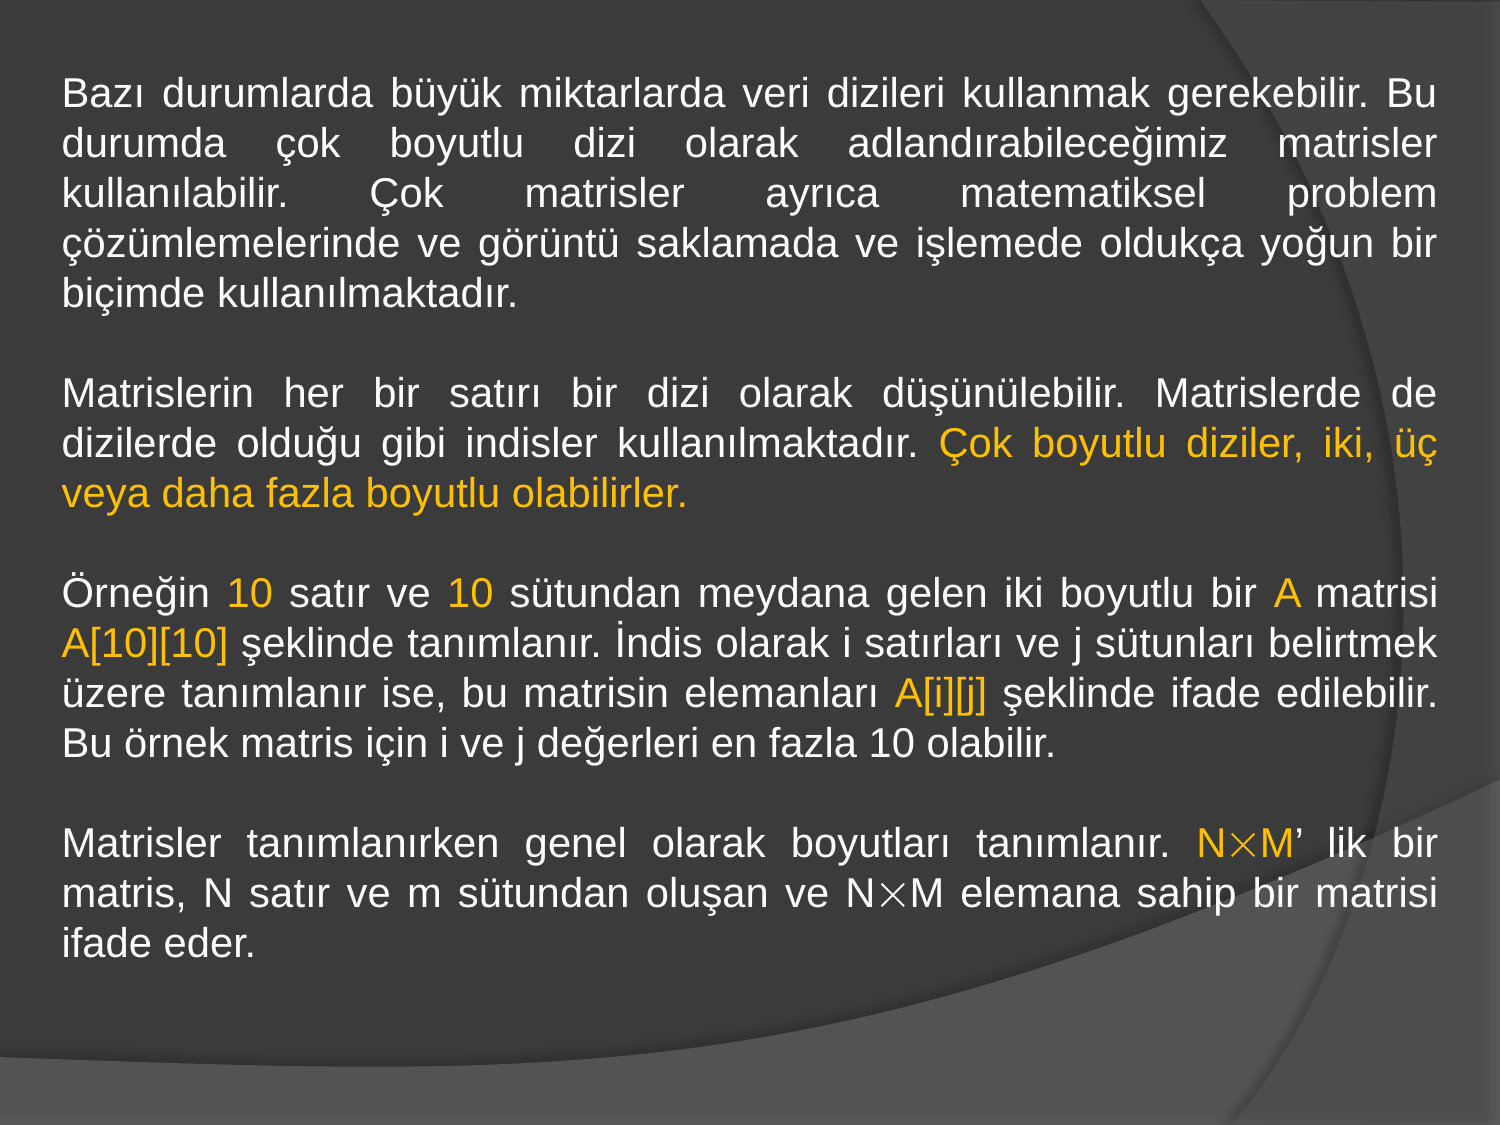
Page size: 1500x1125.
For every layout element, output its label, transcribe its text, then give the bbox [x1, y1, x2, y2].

text_box Bazı durumlarda büyük miktarlarda veri dizileri kullanmak gerekebilir. Bu durumda çok boyutlu dizi olarak adlandırabileceğimiz matrisler kullanılabilir. Çok matrisler ayrıca matematiksel problem çözümlemelerinde ve görüntü saklamada ve işlemede oldukça yoğun bir biçimde kullanılmaktadır. Matrislerin her bir satırı bir dizi olarak düşünülebilir. Matrislerde de dizilerde olduğu gibi indisler kullanılmaktadır. Çok boyutlu diziler, iki, üç veya daha fazla boyutlu olabilirler. Örneğin 10 satır ve 10 sütundan meydana gelen iki boyutlu bir A matrisi A[10][10] şeklinde tanımlanır. İndis olarak i satırları ve j sütunları belirtmek üzere tanımlanır ise, bu matrisin elemanları A[i][j] şeklinde ifade edilebilir. Bu örnek matris için i ve j değerleri en fazla 10 olabilir. Matrisler tanımlanırken genel olarak boyutları tanımlanır. NM’ lik bir matris, N satır ve m sütundan oluşan ve NM elemana sahip bir matrisi ifade eder. [46, 58, 1454, 1024]
